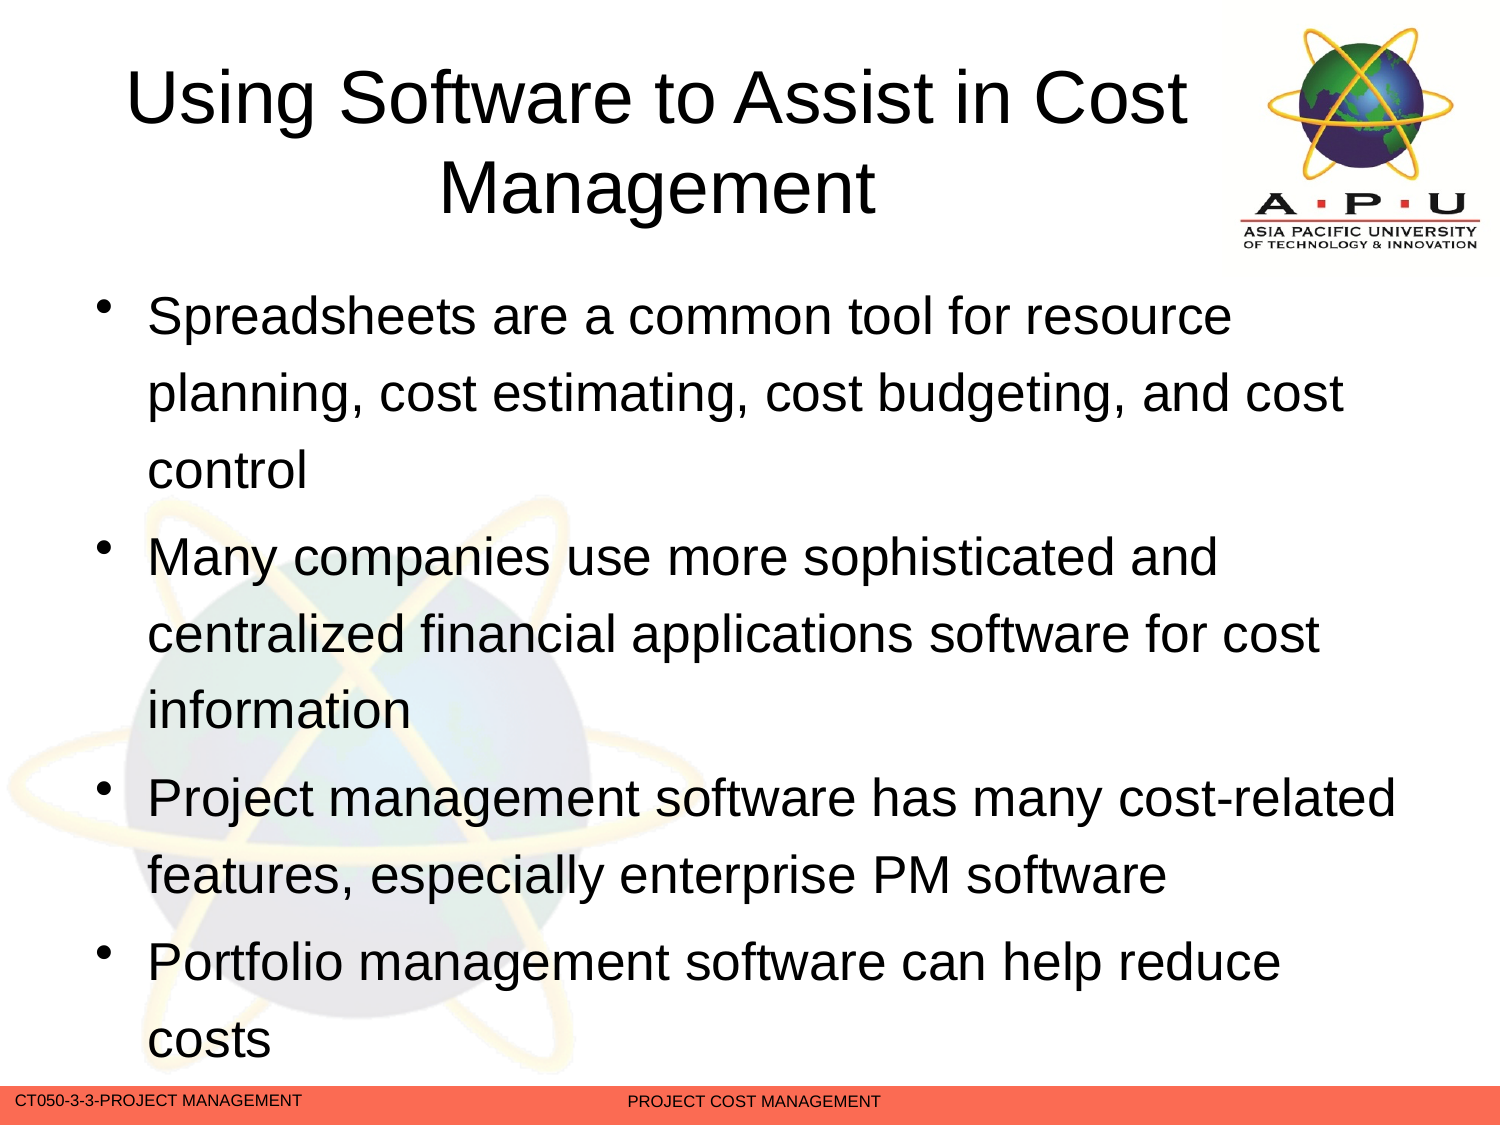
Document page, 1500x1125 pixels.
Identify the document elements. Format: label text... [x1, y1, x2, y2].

title Using Software to Assist in Cost Management [79, 45, 1235, 233]
picture [1222, 0, 1500, 277]
list Spreadsheets are a common tool for resource planning, cost estimating, cost budgeting, and cost control Many companies use more sophisticated and centralized financial applications software for cost information Project management software has many cost-related features, especially enterprise PM software Portfolio management software can help reduce costs [79, 260, 1430, 1085]
